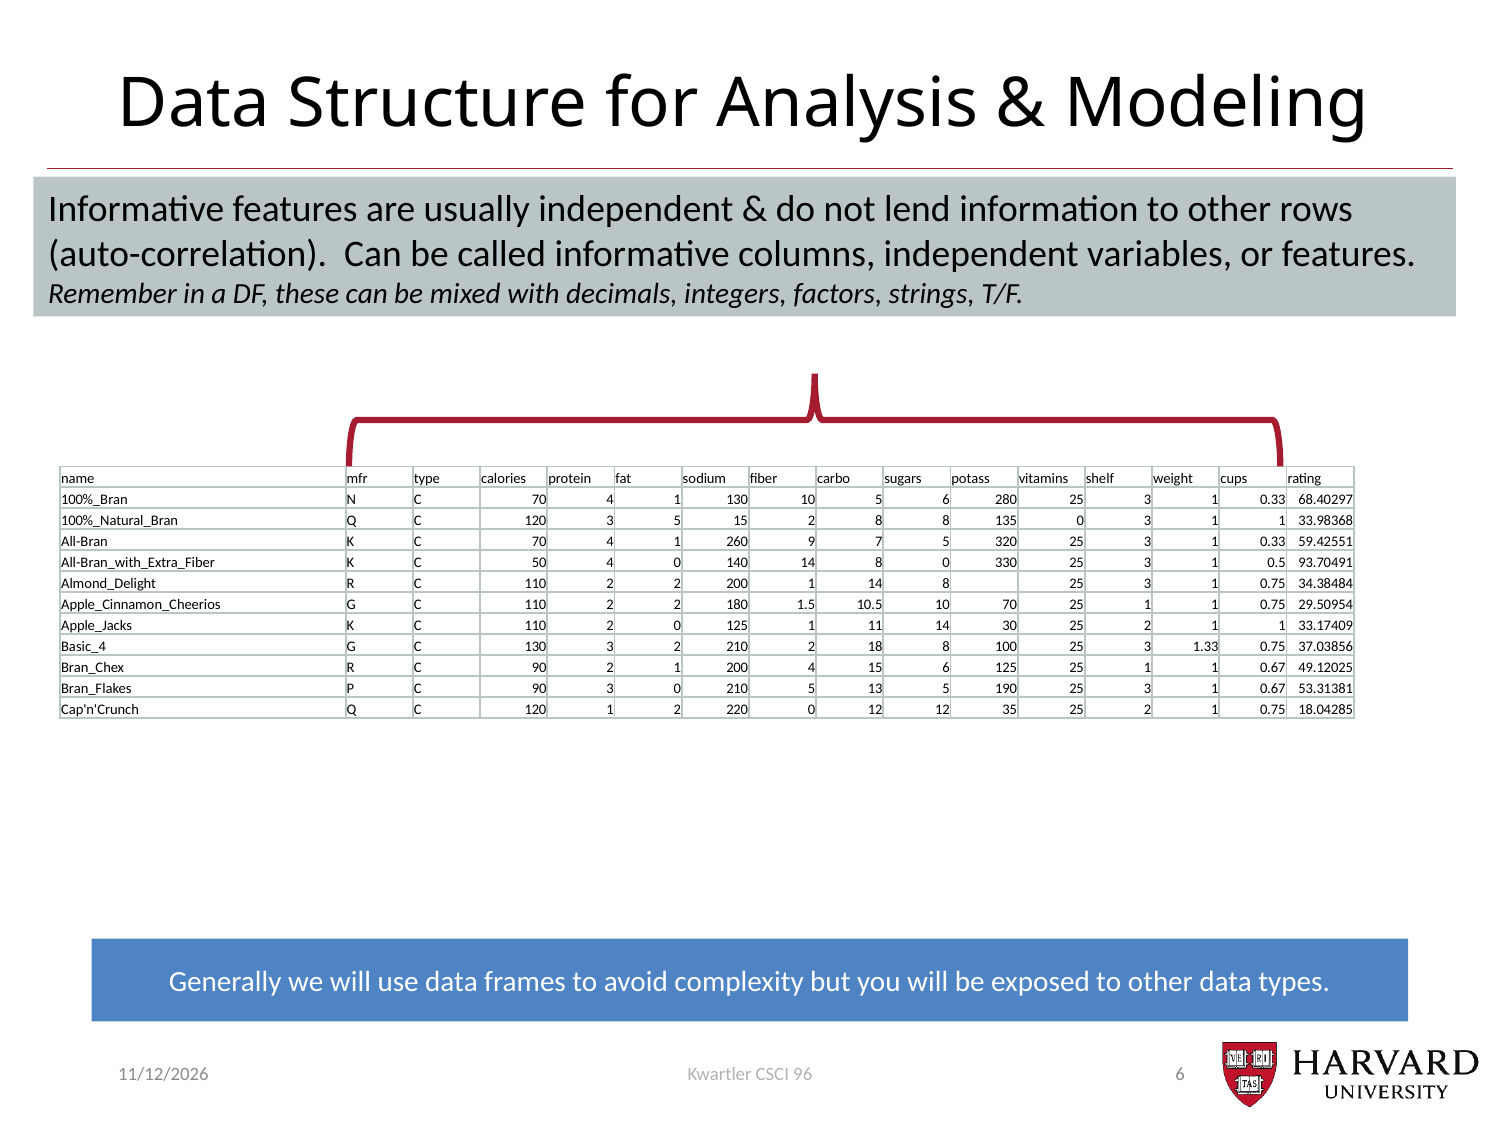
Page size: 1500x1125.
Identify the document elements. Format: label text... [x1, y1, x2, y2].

table_cell 4 [548, 530, 614, 549]
table_cell 200 [683, 572, 748, 591]
table_cell 1 [615, 656, 681, 675]
table_cell 34.38484 [1287, 572, 1353, 591]
table_cell 6 [884, 488, 950, 507]
table_cell 2 [615, 593, 681, 612]
table_cell 1 [1153, 614, 1218, 633]
table_cell 70 [481, 530, 546, 549]
table_cell 93.70491 [1287, 551, 1353, 570]
table_header cups [1220, 467, 1286, 486]
table_cell 1 [1153, 572, 1218, 591]
picture [1200, 1024, 1500, 1125]
table_cell 8 [817, 509, 882, 528]
title Data Structure for Analysis & Modeling [103, 59, 1397, 157]
table_cell 0.67 [1220, 677, 1286, 696]
table_cell 220 [683, 698, 748, 717]
table_cell 13 [817, 677, 882, 696]
table_cell 135 [951, 509, 1017, 528]
table_cell 125 [951, 656, 1017, 675]
table_cell 8 [817, 551, 882, 570]
table_cell N [347, 488, 412, 507]
table_cell 0 [884, 551, 950, 570]
table_cell 1 [750, 572, 815, 591]
table_cell 110 [481, 614, 546, 633]
table_cell 90 [481, 677, 546, 696]
table_cell 33.98368 [1287, 509, 1353, 528]
table_cell C [414, 677, 479, 696]
table_cell 3 [1086, 488, 1151, 507]
table_cell 100%_Bran [61, 488, 345, 507]
table_cell 59.42551 [1287, 530, 1353, 549]
table_cell 0.33 [1220, 488, 1286, 507]
table_cell 10.5 [817, 593, 882, 612]
table_cell 25 [1019, 488, 1084, 507]
slide_number 6 [1059, 1042, 1200, 1103]
table_cell 14 [884, 614, 950, 633]
text_box Generally we will use data frames to avoid complexity but you will be exposed to other data types. [91, 937, 1409, 1022]
table_cell 25 [1019, 698, 1084, 717]
table_cell 2 [750, 635, 815, 654]
table_cell 70 [951, 593, 1017, 612]
table_cell 0.75 [1220, 572, 1286, 591]
table_cell 200 [683, 656, 748, 675]
table_cell 7 [817, 530, 882, 549]
table_cell K [347, 614, 412, 633]
table_header type [414, 467, 479, 486]
table_cell 100%_Natural_Bran [61, 509, 345, 528]
table_cell 1.33 [1153, 635, 1218, 654]
table_cell 0.33 [1220, 530, 1286, 549]
table_cell 0.75 [1220, 635, 1286, 654]
table_header fiber [750, 467, 815, 486]
table_cell 10 [884, 593, 950, 612]
table_cell Bran_Flakes [61, 677, 345, 696]
table_cell 2 [1086, 698, 1151, 717]
table_cell C [414, 488, 479, 507]
table_cell 25 [1019, 635, 1084, 654]
text_box Informative features are usually independent & do not lend information to other rows (auto-correlation). Can be called informative columns, independent variables, or features. Remember in a DF, these can be mixed with decimals, integers, factors, strings, T/F. [33, 176, 1456, 317]
table_cell 0 [1019, 509, 1084, 528]
table_cell C [414, 509, 479, 528]
table_cell 10 [750, 488, 815, 507]
table_cell 190 [951, 677, 1017, 696]
table_cell 1 [1153, 488, 1218, 507]
table_cell Apple_Cinnamon_Cheerios [61, 593, 345, 612]
table_cell 110 [481, 593, 546, 612]
table_cell K [347, 530, 412, 549]
table_cell 25 [1019, 593, 1084, 612]
table_cell 1 [1220, 509, 1286, 528]
table_cell 100 [951, 635, 1017, 654]
table_header vitamins [1019, 467, 1084, 486]
table_cell 320 [951, 530, 1017, 549]
table_header fat [615, 467, 681, 486]
table_cell Q [347, 698, 412, 717]
table_cell 15 [683, 509, 748, 528]
table_cell 9 [750, 530, 815, 549]
table_cell 2 [615, 698, 681, 717]
table_cell 25 [1019, 530, 1084, 549]
table_cell 0 [750, 698, 815, 717]
table_header name [61, 467, 345, 486]
table_cell 29.50954 [1287, 593, 1353, 612]
table_cell 0 [615, 614, 681, 633]
table_cell C [414, 593, 479, 612]
table_cell 0 [615, 551, 681, 570]
footer Kwartler CSCI 96 [496, 1042, 1004, 1103]
table_cell 25 [1019, 572, 1084, 591]
table_cell 8 [884, 509, 950, 528]
table_cell 130 [481, 635, 546, 654]
table_cell 5 [750, 677, 815, 696]
table_cell G [347, 593, 412, 612]
table_cell Q [347, 509, 412, 528]
table_cell 280 [951, 488, 1017, 507]
table_cell 0.75 [1220, 698, 1286, 717]
table_cell 3 [1086, 677, 1151, 696]
table_cell C [414, 572, 479, 591]
table_cell 49.12025 [1287, 656, 1353, 675]
table_cell 3 [1086, 530, 1151, 549]
table_cell 0.67 [1220, 656, 1286, 675]
table_cell C [414, 614, 479, 633]
table_cell 2 [548, 593, 614, 612]
table_cell 330 [951, 551, 1017, 570]
table_cell 210 [683, 677, 748, 696]
table_cell 8 [884, 635, 950, 654]
table_cell 33.17409 [1287, 614, 1353, 633]
table_cell 1 [1220, 614, 1286, 633]
table_cell 110 [481, 572, 546, 591]
table_cell 18.04285 [1287, 698, 1353, 717]
table_cell 1 [548, 698, 614, 717]
table_cell 1 [615, 488, 681, 507]
table_cell G [347, 635, 412, 654]
table_cell 120 [481, 509, 546, 528]
table_cell 1 [1086, 656, 1151, 675]
table_cell 130 [683, 488, 748, 507]
table_cell 3 [548, 509, 614, 528]
table_cell 0.75 [1220, 593, 1286, 612]
table_cell 3 [548, 635, 614, 654]
table_cell 5 [884, 677, 950, 696]
table_header rating [1287, 467, 1353, 486]
table_cell 8 [884, 572, 950, 591]
table_cell 1 [1153, 509, 1218, 528]
table_cell K [347, 551, 412, 570]
table_header calories [481, 467, 546, 486]
table_cell 3 [1086, 551, 1151, 570]
table_cell C [414, 656, 479, 675]
table_cell 5 [884, 530, 950, 549]
table_cell C [414, 698, 479, 717]
table_cell 37.03856 [1287, 635, 1353, 654]
table_cell 4 [548, 551, 614, 570]
table_header protein [548, 467, 614, 486]
table_header sugars [884, 467, 950, 486]
table_cell 68.40297 [1287, 488, 1353, 507]
table_cell 260 [683, 530, 748, 549]
table_cell 1 [1153, 698, 1218, 717]
table_cell 14 [750, 551, 815, 570]
table_header carbo [817, 467, 882, 486]
table_cell 3 [1086, 572, 1151, 591]
table_cell 3 [1086, 509, 1151, 528]
table_cell 30 [951, 614, 1017, 633]
table_header mfr [347, 467, 412, 486]
table_cell 2 [615, 572, 681, 591]
table_cell 3 [1086, 635, 1151, 654]
table_header shelf [1086, 467, 1151, 486]
table_cell 25 [1019, 656, 1084, 675]
table_cell 6 [884, 656, 950, 675]
table_cell 0 [615, 677, 681, 696]
table_cell Almond_Delight [61, 572, 345, 591]
table_cell 18 [817, 635, 882, 654]
text_box [348, 373, 1281, 467]
table_cell [951, 572, 1017, 591]
table_cell 14 [817, 572, 882, 591]
table_cell 25 [1019, 614, 1084, 633]
table_cell 1.5 [750, 593, 815, 612]
table_cell 70 [481, 488, 546, 507]
table_cell 2 [548, 614, 614, 633]
table_cell 12 [817, 698, 882, 717]
table_cell 5 [817, 488, 882, 507]
table_cell 2 [1086, 614, 1151, 633]
table_cell 35 [951, 698, 1017, 717]
table_cell 1 [1153, 530, 1218, 549]
table_cell 1 [1153, 551, 1218, 570]
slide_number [103, 1042, 441, 1103]
table_cell 140 [683, 551, 748, 570]
table_cell 5 [615, 509, 681, 528]
table_cell 2 [750, 509, 815, 528]
table_cell 125 [683, 614, 748, 633]
table_cell 4 [548, 488, 614, 507]
table_header sodium [683, 467, 748, 486]
table_cell 50 [481, 551, 546, 570]
table_cell 1 [750, 614, 815, 633]
table_cell 25 [1019, 551, 1084, 570]
table_cell 53.31381 [1287, 677, 1353, 696]
table_cell C [414, 530, 479, 549]
table_cell 4 [750, 656, 815, 675]
table_cell Apple_Jacks [61, 614, 345, 633]
table_cell R [347, 572, 412, 591]
table_cell Cap'n'Crunch [61, 698, 345, 717]
table_cell R [347, 656, 412, 675]
table_cell C [414, 551, 479, 570]
table_cell 180 [683, 593, 748, 612]
table_cell 12 [884, 698, 950, 717]
table_cell 120 [481, 698, 546, 717]
table_cell Basic_4 [61, 635, 345, 654]
table_cell All-Bran [61, 530, 345, 549]
table_cell 1 [1153, 593, 1218, 612]
table_cell C [414, 635, 479, 654]
table_cell 2 [548, 656, 614, 675]
table_cell 90 [481, 656, 546, 675]
table_cell 210 [683, 635, 748, 654]
table_cell 11 [817, 614, 882, 633]
table_cell 0.5 [1220, 551, 1286, 570]
table_cell P [347, 677, 412, 696]
table_cell 1 [1153, 677, 1218, 696]
table_cell 25 [1019, 677, 1084, 696]
table_cell 2 [615, 635, 681, 654]
table_header weight [1153, 467, 1218, 486]
table_cell 1 [1086, 593, 1151, 612]
table_cell Bran_Chex [61, 656, 345, 675]
table_cell 3 [548, 677, 614, 696]
table_cell 1 [1153, 656, 1218, 675]
table_cell 15 [817, 656, 882, 675]
table_cell 2 [548, 572, 614, 591]
table_header potass [951, 467, 1017, 486]
table_cell 1 [615, 530, 681, 549]
table_cell All-Bran_with_Extra_Fiber [61, 551, 345, 570]
